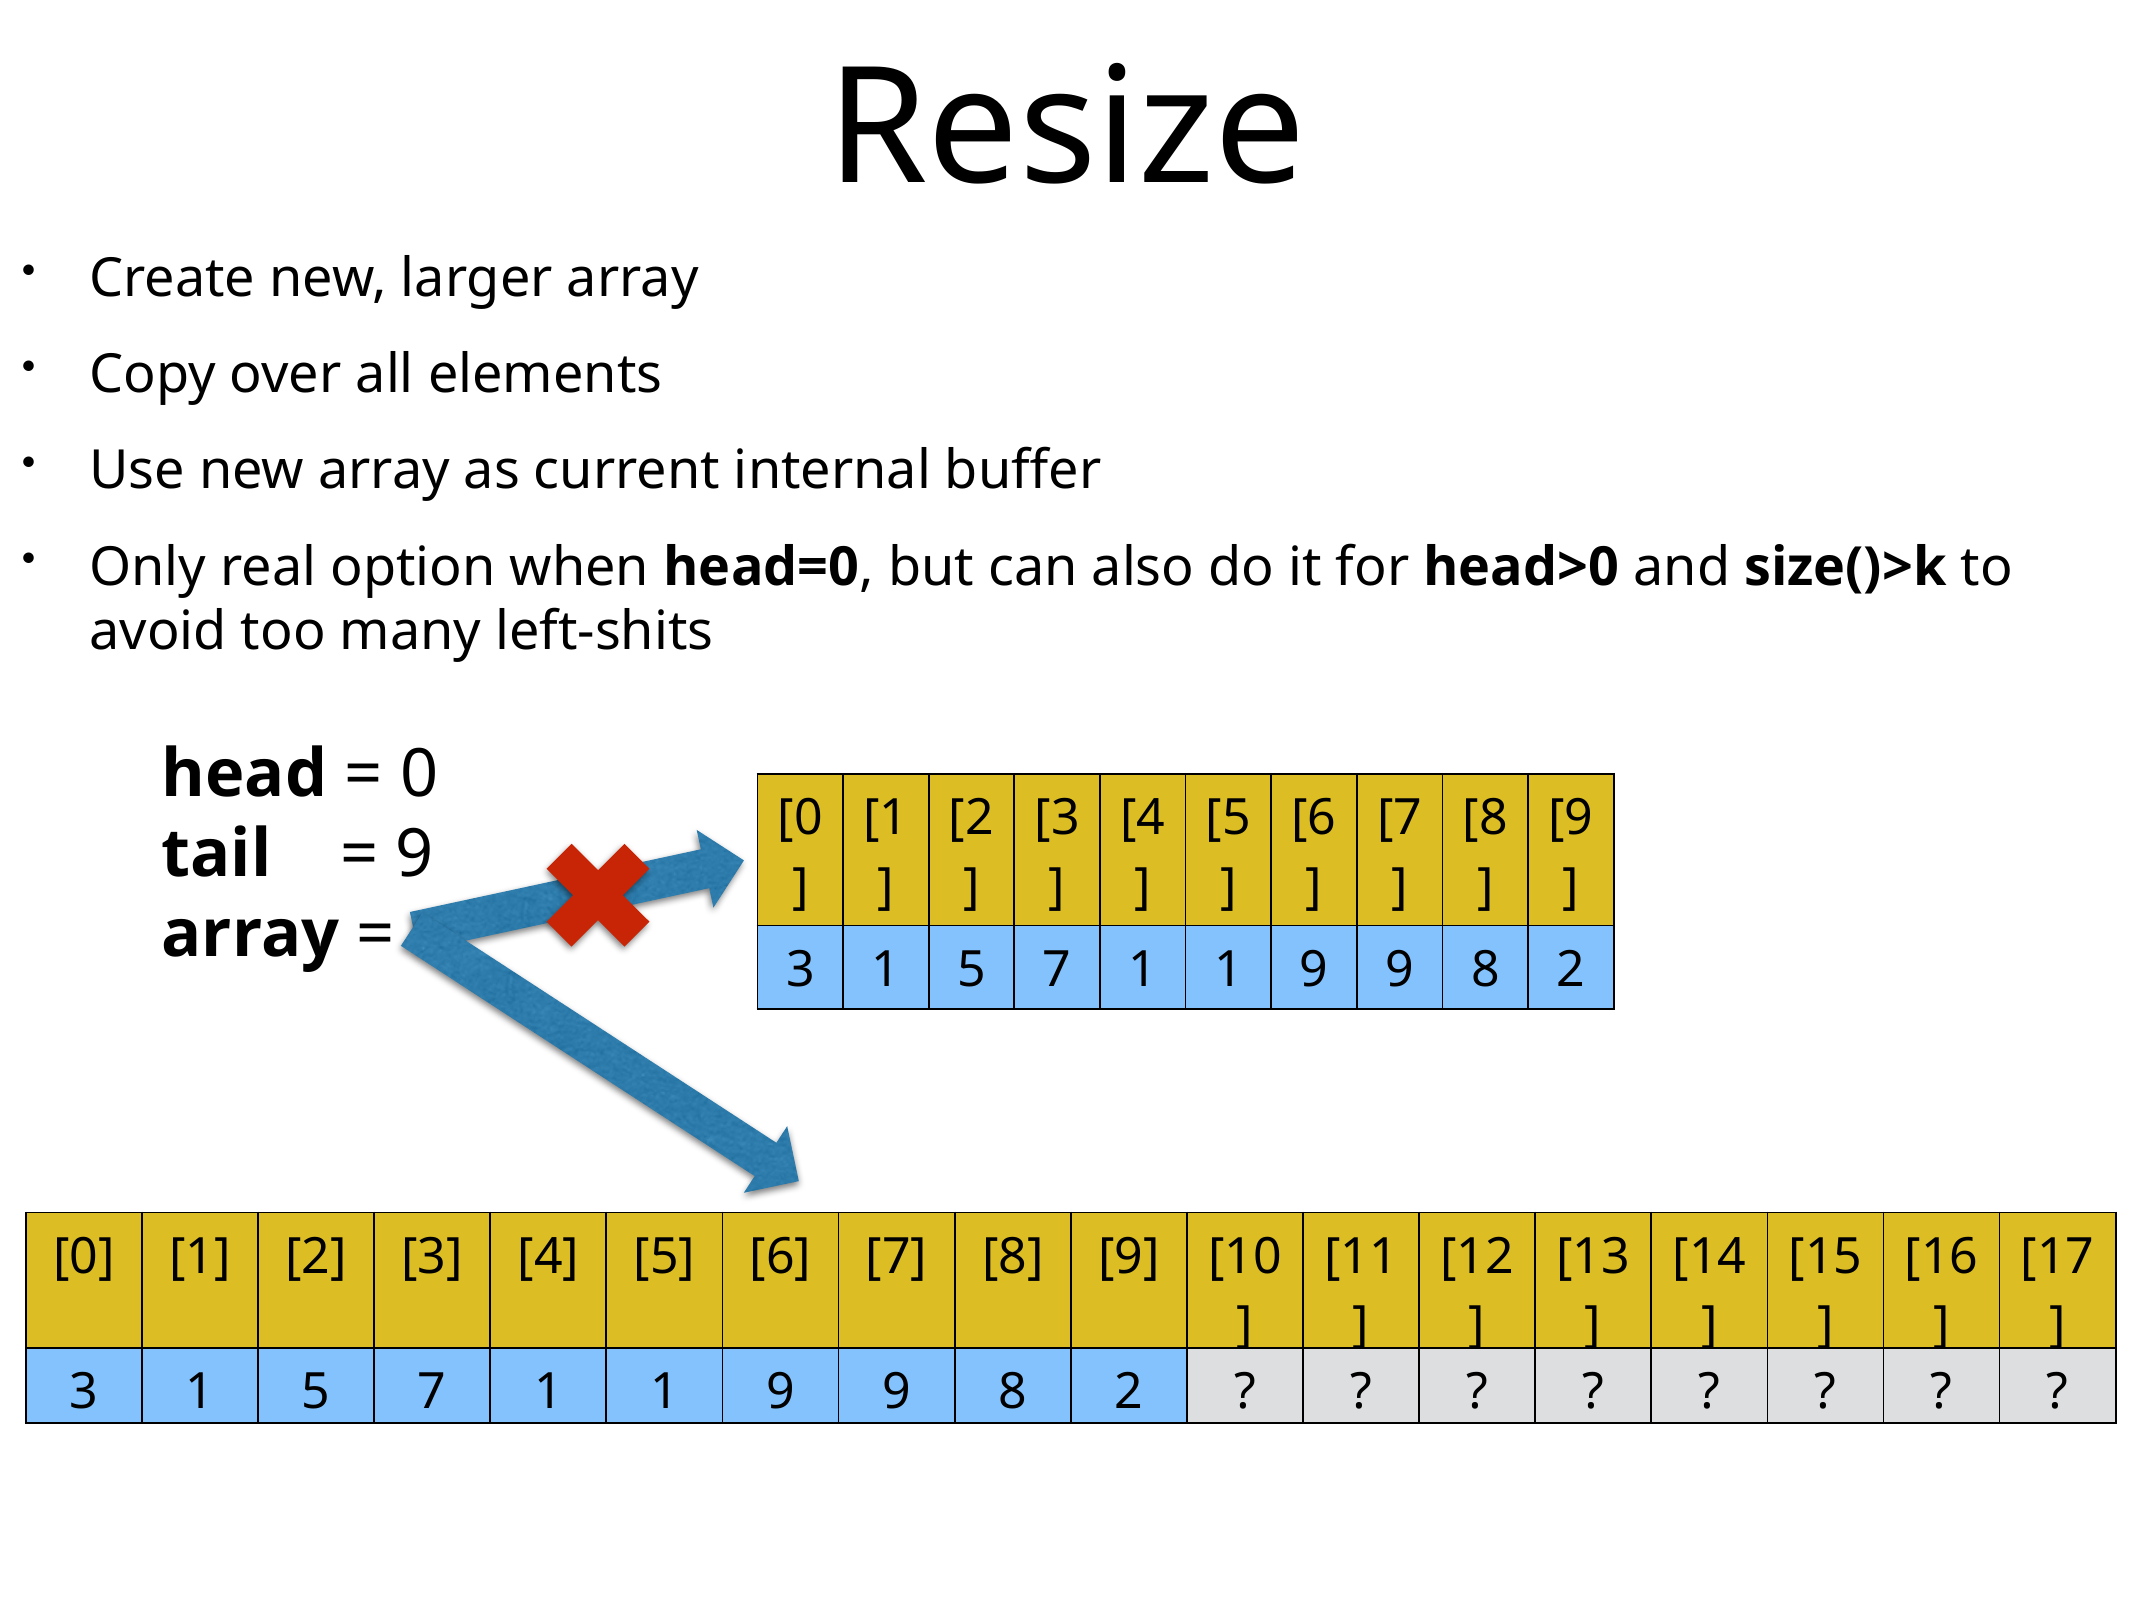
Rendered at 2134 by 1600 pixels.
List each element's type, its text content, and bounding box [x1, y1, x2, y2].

table_header [13] [1536, 1213, 1650, 1347]
text_box [400, 912, 799, 1193]
table_header [14] [1652, 1213, 1767, 1347]
table_cell ? [1188, 1349, 1302, 1422]
table_cell 9 [723, 1349, 838, 1422]
table_cell 2 [1072, 1349, 1186, 1422]
text_box [546, 843, 650, 947]
table_cell ? [1536, 1349, 1650, 1422]
table_cell 9 [1358, 926, 1442, 1008]
table_header [2] [259, 1213, 373, 1347]
title Resize [155, 10, 1978, 225]
text_box [632, 829, 744, 908]
table_cell 1 [143, 1349, 257, 1422]
table_cell 1 [1101, 926, 1185, 1008]
table_cell 3 [758, 926, 842, 1008]
table_cell 2 [1529, 926, 1613, 1008]
table_header [11] [1304, 1213, 1418, 1347]
table_cell 1 [1186, 926, 1270, 1008]
table_cell 7 [375, 1349, 489, 1422]
table_cell 1 [844, 926, 928, 1008]
table_cell ? [2000, 1349, 2115, 1422]
table_header [2] [930, 775, 1013, 925]
table_cell 3 [27, 1349, 141, 1422]
table_header [1] [844, 775, 928, 925]
table_header [3] [375, 1213, 489, 1347]
table_cell ? [1884, 1349, 1999, 1422]
table_header [15] [1768, 1213, 1883, 1347]
table_header [8] [1443, 775, 1527, 925]
table_cell ? [1652, 1349, 1767, 1422]
table_header [12] [1420, 1213, 1534, 1347]
table_cell 5 [930, 926, 1013, 1008]
table_header [3] [1015, 775, 1099, 925]
table_cell 1 [607, 1349, 722, 1422]
table_cell 5 [259, 1349, 373, 1422]
text_box head = 0 tail = 9 array = [153, 721, 447, 979]
table_header [4] [491, 1213, 605, 1347]
table_header [5] [607, 1213, 722, 1347]
table_cell ? [1304, 1349, 1418, 1422]
table_header [7] [1358, 775, 1442, 925]
table_header [7] [839, 1213, 954, 1347]
table_header [1] [143, 1213, 257, 1347]
table_cell ? [1768, 1349, 1883, 1422]
table_cell 8 [956, 1349, 1070, 1422]
table_cell 9 [1272, 926, 1356, 1008]
table_header [17] [2000, 1213, 2115, 1347]
table_cell 1 [491, 1349, 605, 1422]
table_header [6] [723, 1213, 838, 1347]
table_header [5] [1186, 775, 1270, 925]
table_header [0] [27, 1213, 141, 1347]
table_cell 7 [1015, 926, 1099, 1008]
list Create new, larger array Copy over all elements Use new array as current internal buffer Only real option when head=0, but can also do it for head>0 and size()>k to avoid too many left-shits [12, 233, 2107, 670]
text_box [409, 882, 563, 940]
table_header [4] [1101, 775, 1185, 925]
table_cell 9 [839, 1349, 954, 1422]
table_header [16] [1884, 1213, 1999, 1347]
table_header [0] [758, 775, 842, 925]
table_header [9] [1072, 1213, 1186, 1347]
table_header [8] [956, 1213, 1070, 1347]
table_header [9] [1529, 775, 1613, 925]
table_cell ? [1420, 1349, 1534, 1422]
table_header [10] [1188, 1213, 1302, 1347]
table_cell 8 [1443, 926, 1527, 1008]
table_header [6] [1272, 775, 1356, 925]
